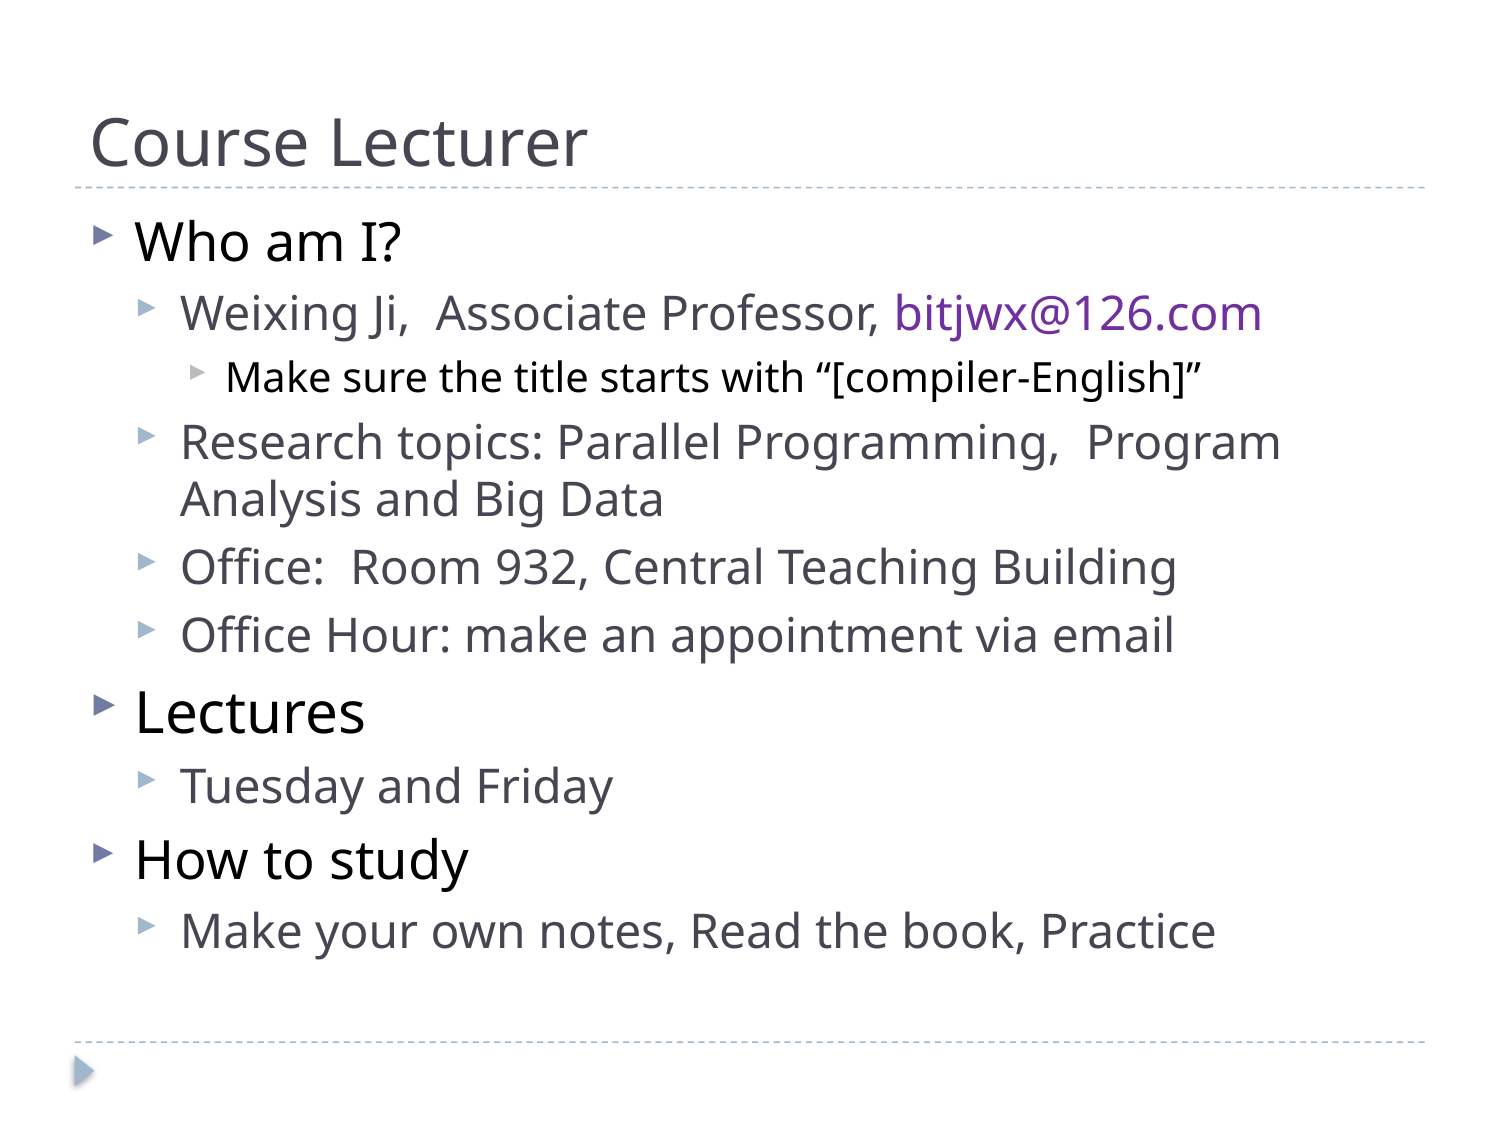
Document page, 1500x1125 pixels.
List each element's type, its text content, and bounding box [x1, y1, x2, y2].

list Who am I? Weixing Ji, Associate Professor, bitjwx@126.com Make sure the title starts with “[compiler-English]” Research topics: Parallel Programming, Program Analysis and Big Data Office: Room 932, Central Teaching Building Office Hour: make an appointment via email Lectures Tuesday and Friday How to study Make your own notes, Read the book, Practice [75, 200, 1425, 1010]
title Course Lecturer [75, 24, 1425, 188]
